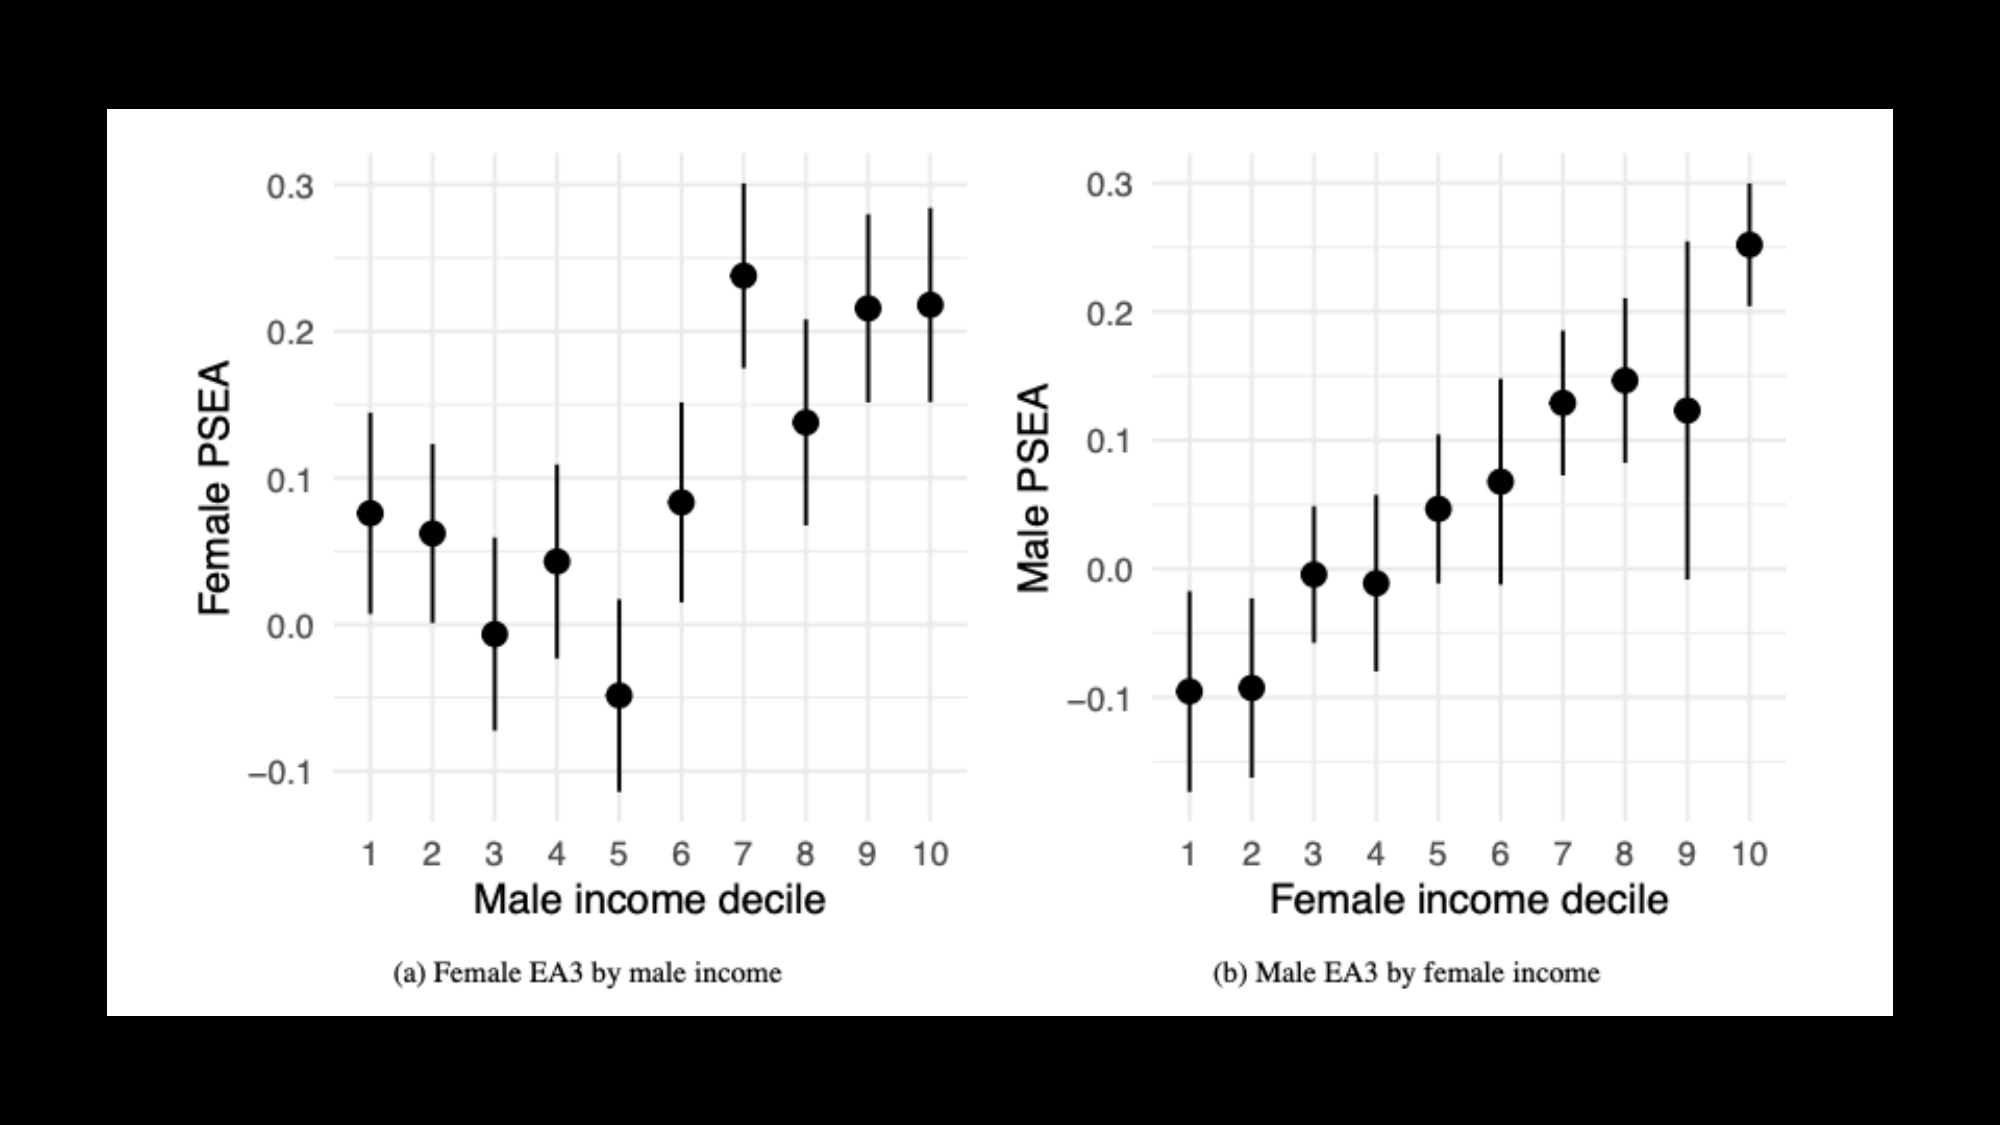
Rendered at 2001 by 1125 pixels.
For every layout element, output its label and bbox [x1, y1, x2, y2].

picture [107, 109, 1893, 1016]
